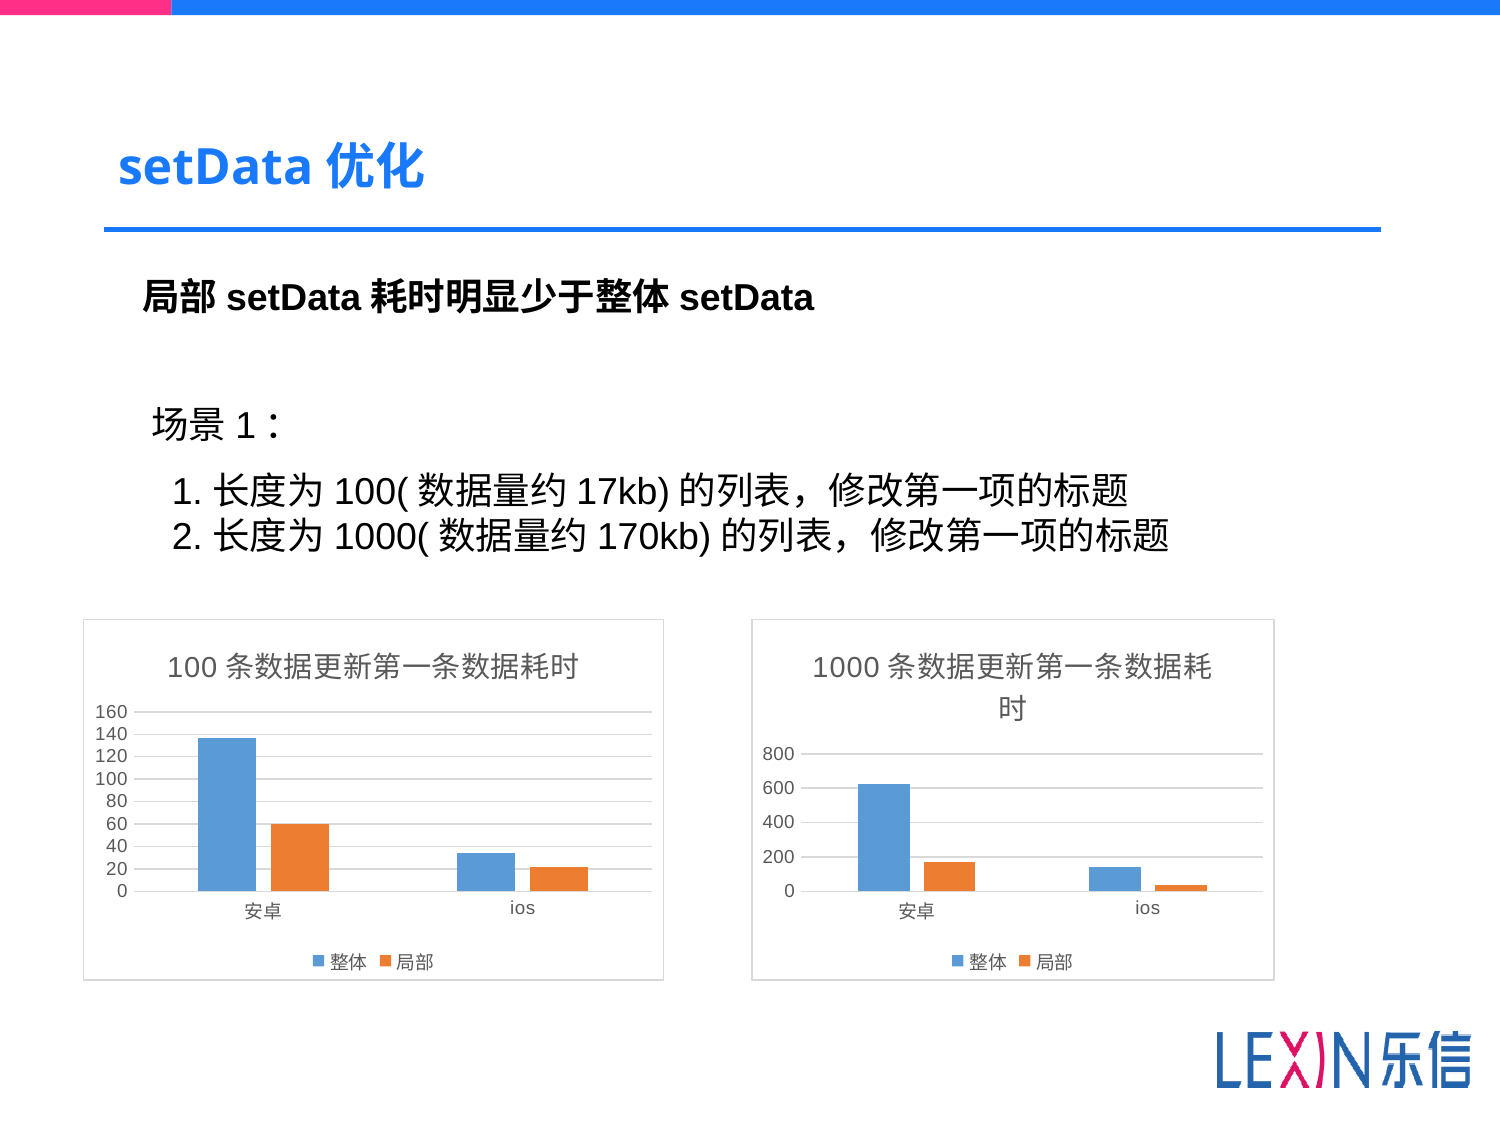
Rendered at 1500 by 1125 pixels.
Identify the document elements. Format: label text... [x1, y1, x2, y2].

picture [1217, 1031, 1471, 1088]
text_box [144, 393, 1361, 612]
title setData优化 [103, 59, 1397, 278]
chart [82, 618, 665, 982]
text_box 局部setData耗时明显少于整体setData [127, 265, 1331, 325]
chart [750, 618, 1276, 982]
